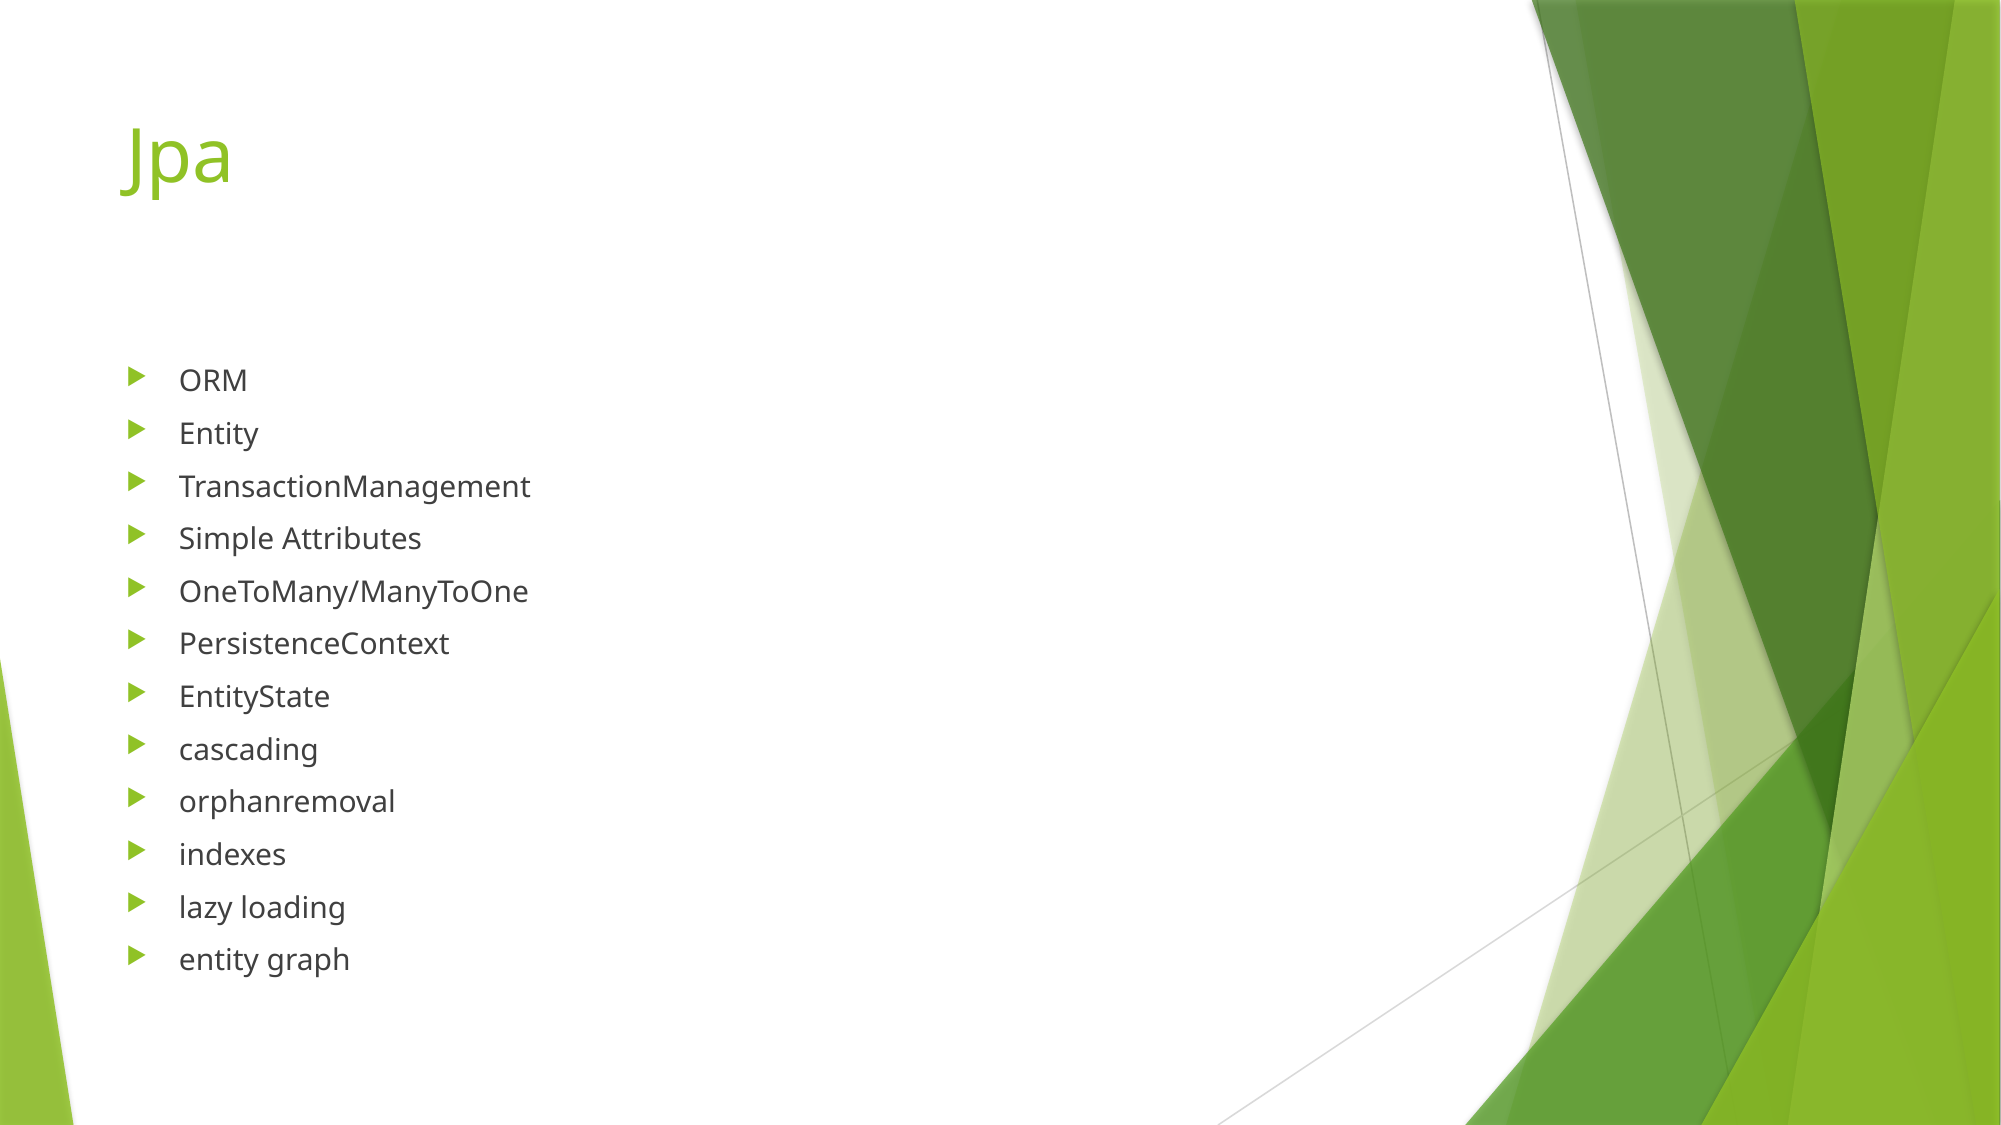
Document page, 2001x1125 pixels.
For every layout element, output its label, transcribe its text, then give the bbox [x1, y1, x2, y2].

list ORM Entity TransactionManagement Simple Attributes OneToMany/ManyToOne PersistenceContext EntityState cascading orphanremoval indexes lazy loading entity graph [111, 354, 1522, 992]
title Jpa [111, 99, 1522, 317]
